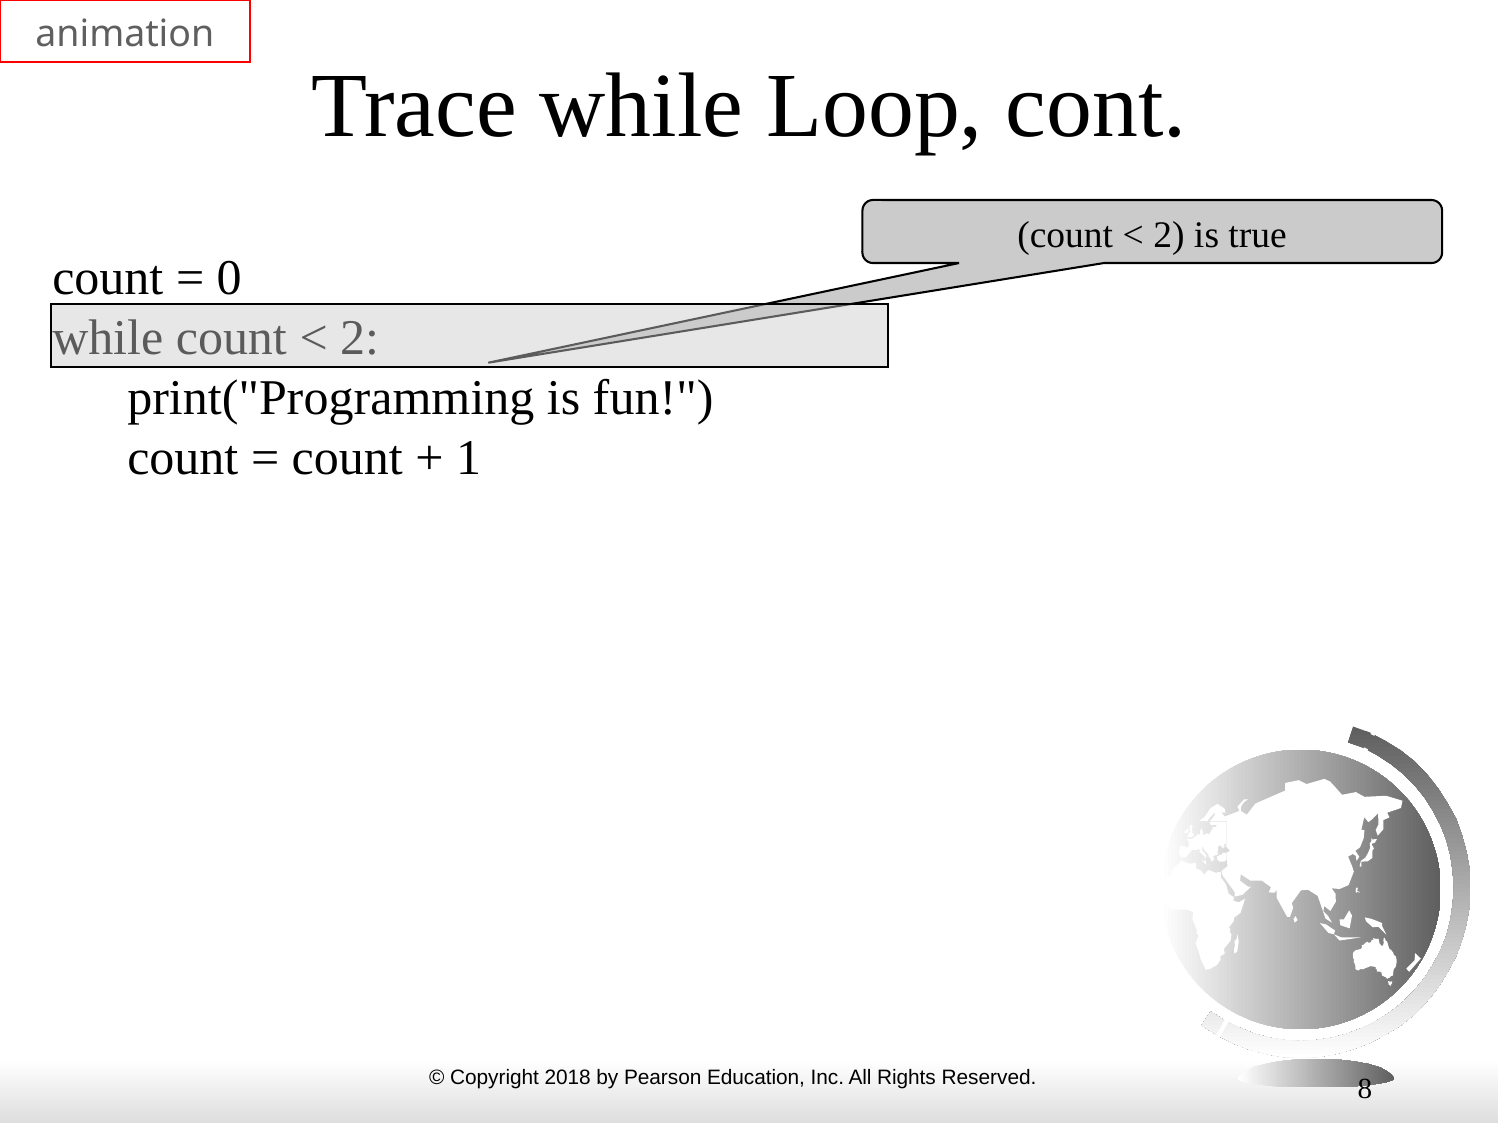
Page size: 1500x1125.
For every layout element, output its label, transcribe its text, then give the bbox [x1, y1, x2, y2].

text_box [50, 304, 889, 368]
text_box count = 0 while count < 2: print("Programming is fun!") count = count + 1 [37, 237, 913, 493]
slide_number 8 [1074, 1049, 1388, 1125]
text_box animation [0, 0, 250, 63]
title Trace while Loop, cont. [112, 37, 1388, 163]
text_box (count < 2) is true [765, 199, 1443, 304]
